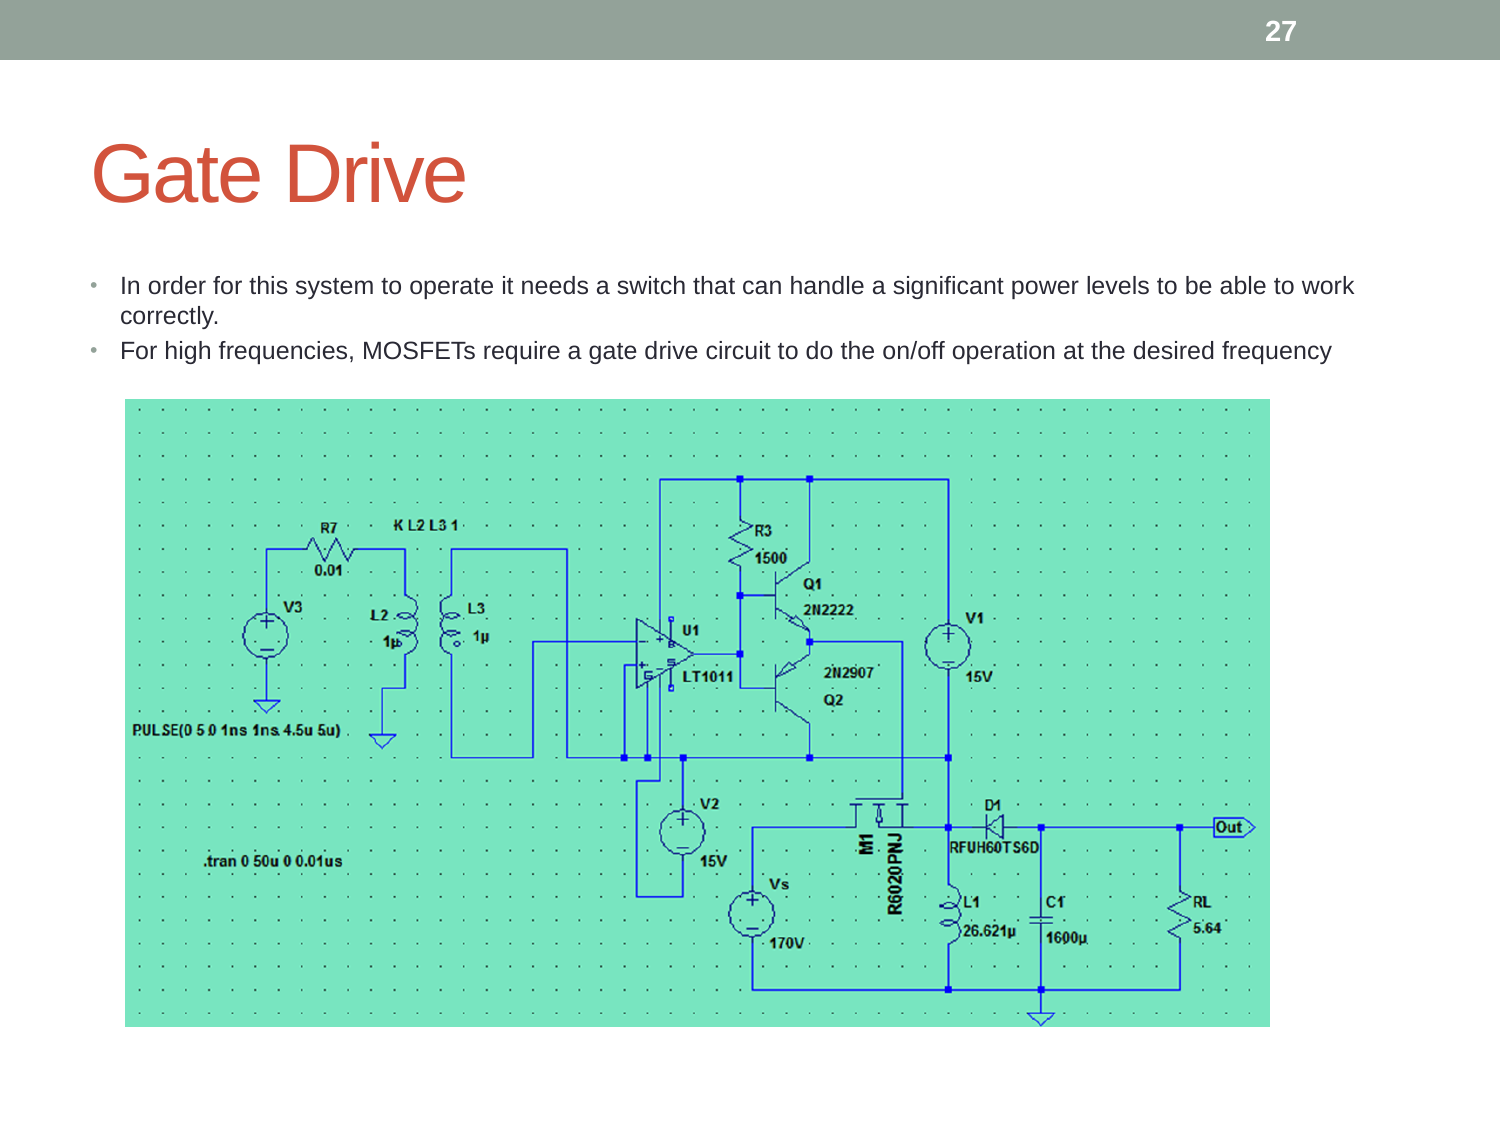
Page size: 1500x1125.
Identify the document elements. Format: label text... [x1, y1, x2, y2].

picture [124, 399, 1270, 1027]
list In order for this system to operate it needs a switch that can handle a significant power levels to be able to work correctly. For high frequencies, MOSFETs require a gate drive circuit to do the on/off operation at the desired frequency [75, 262, 1425, 1063]
title Gate Drive [75, 87, 1425, 250]
slide_number 27 [1250, 3, 1425, 57]
